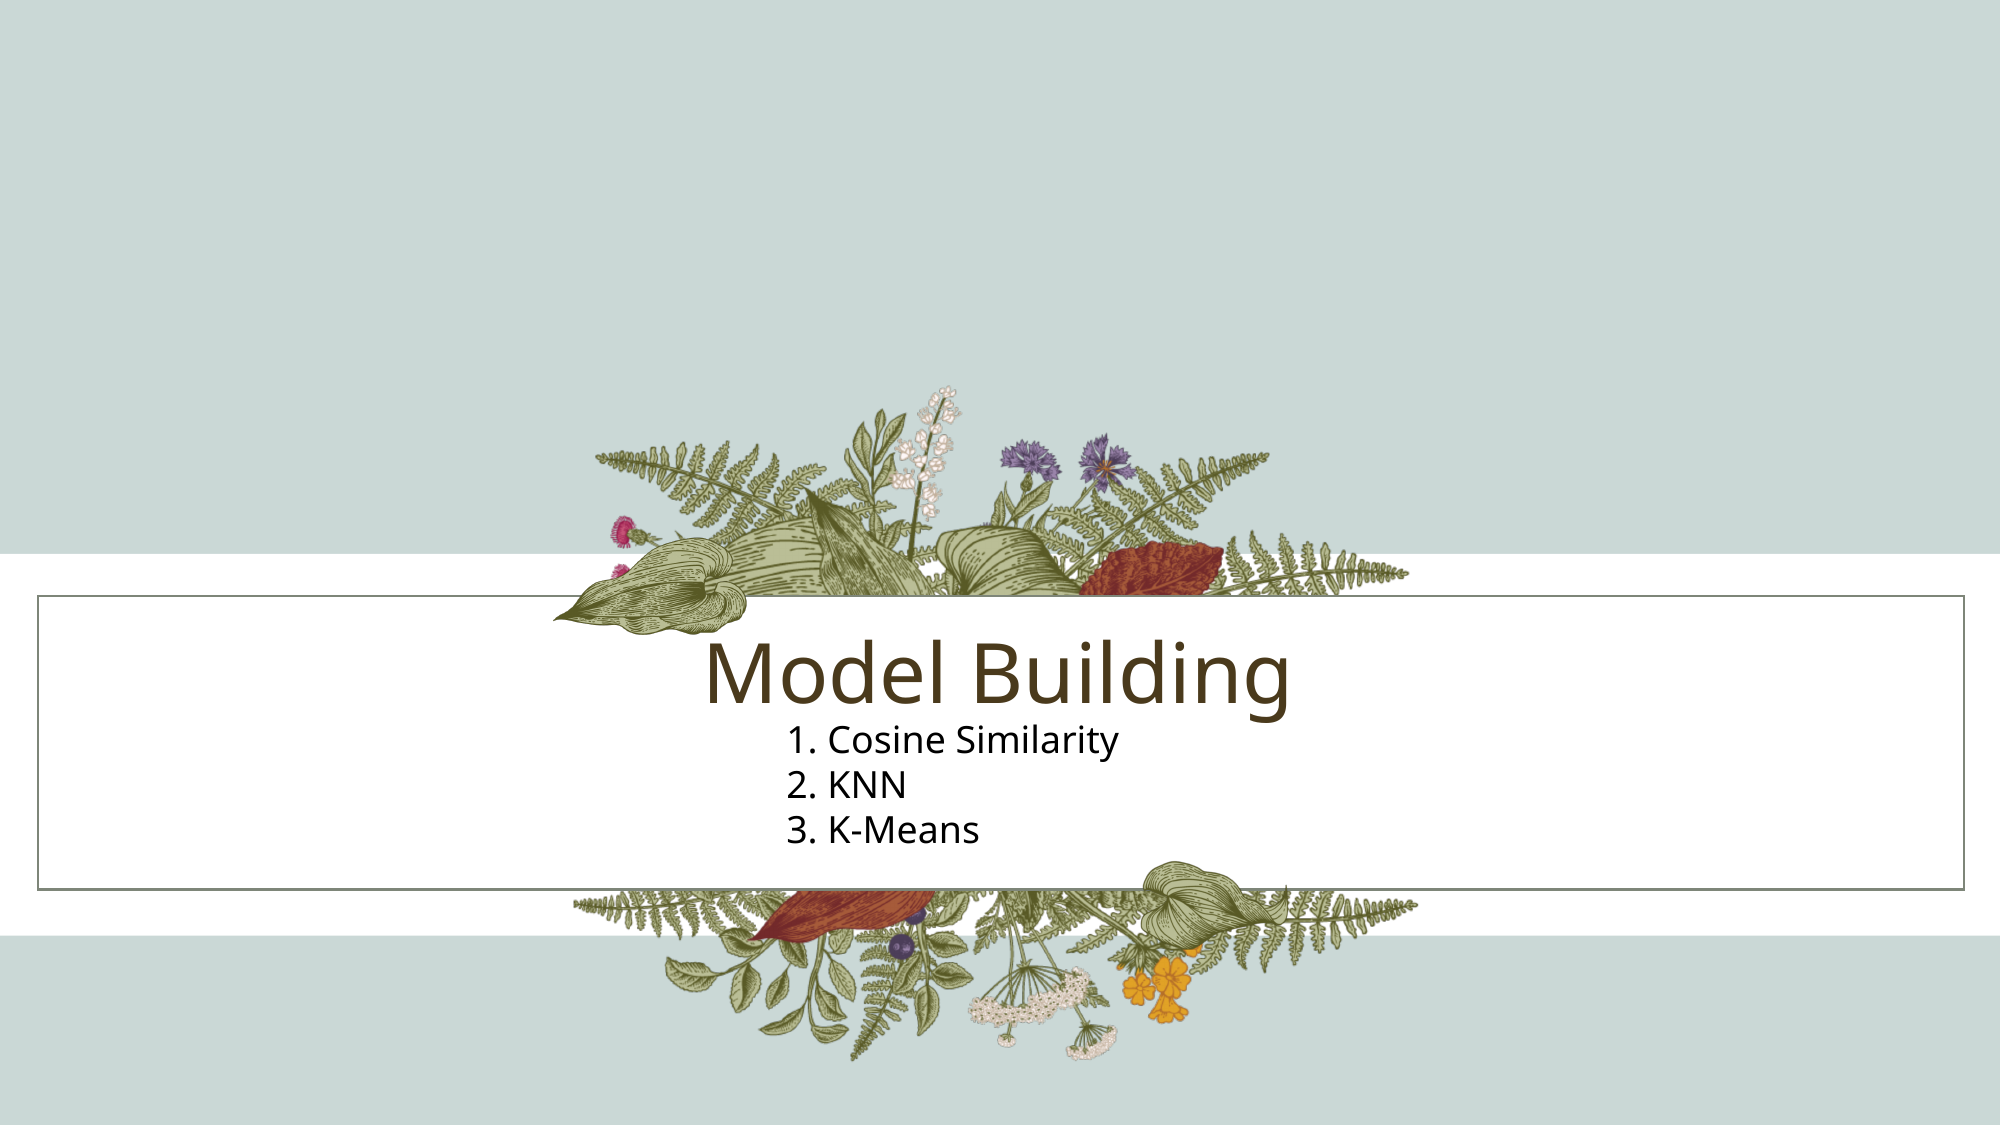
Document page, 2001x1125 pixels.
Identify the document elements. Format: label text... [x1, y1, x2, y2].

title Model Building [187, 609, 1810, 730]
picture [551, 366, 1449, 609]
picture [568, 859, 1434, 1072]
text_box 1. Cosine Similarity 2. KNN 3. K-Means [771, 708, 1271, 859]
